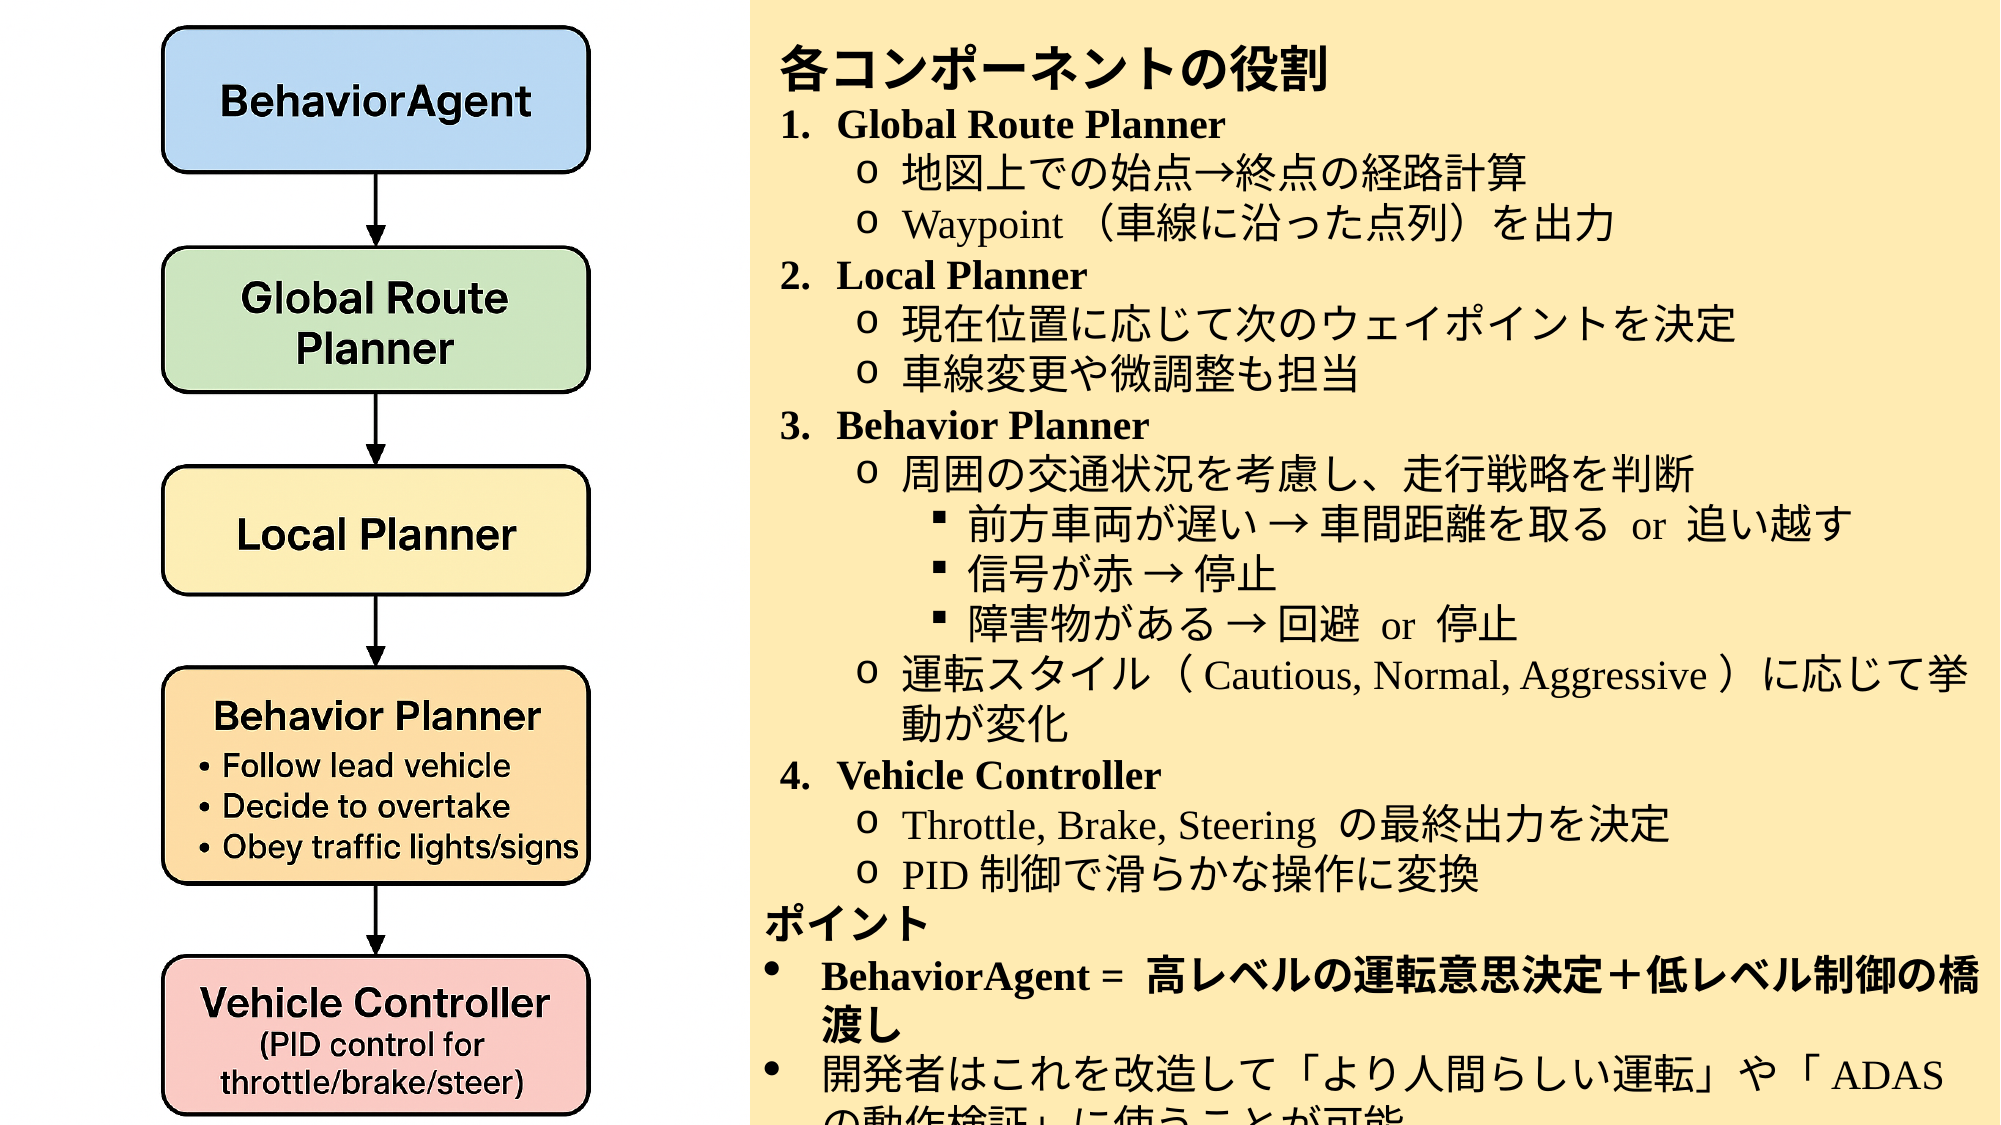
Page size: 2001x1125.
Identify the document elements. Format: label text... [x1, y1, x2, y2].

text_box ポイント BehaviorAgent = 高レベルの運転意思決定＋低レベル制御の橋渡し 開発者はこれを改造して「より人間らしい運転」や「ADASの動作検証」に使うことが可能。 [751, 890, 2000, 1125]
text_box 各コンポーネントの役割 Global Route Planner 地図上での始点→終点の経路計算 Waypoint（車線に沿った点列）を出力 Local Planner 現在位置に応じて次のウェイポイントを決定 車線変更や微調整も担当 Behavior Planner 周囲の交通状況を考慮し、走行戦略を判断 前方車両が遅い → 車間距離を取る or 追い越す 信号が赤 → 停止 障害物がある → 回避 or 停止 運転スタイル（Cautious, Normal, Aggressive）に応じて挙動が変化 Vehicle Controller Throttle, Brake, Steering の最終出力を決定 PID制御で滑らかな操作に変換 [765, 0, 2000, 890]
picture [0, 0, 751, 1125]
